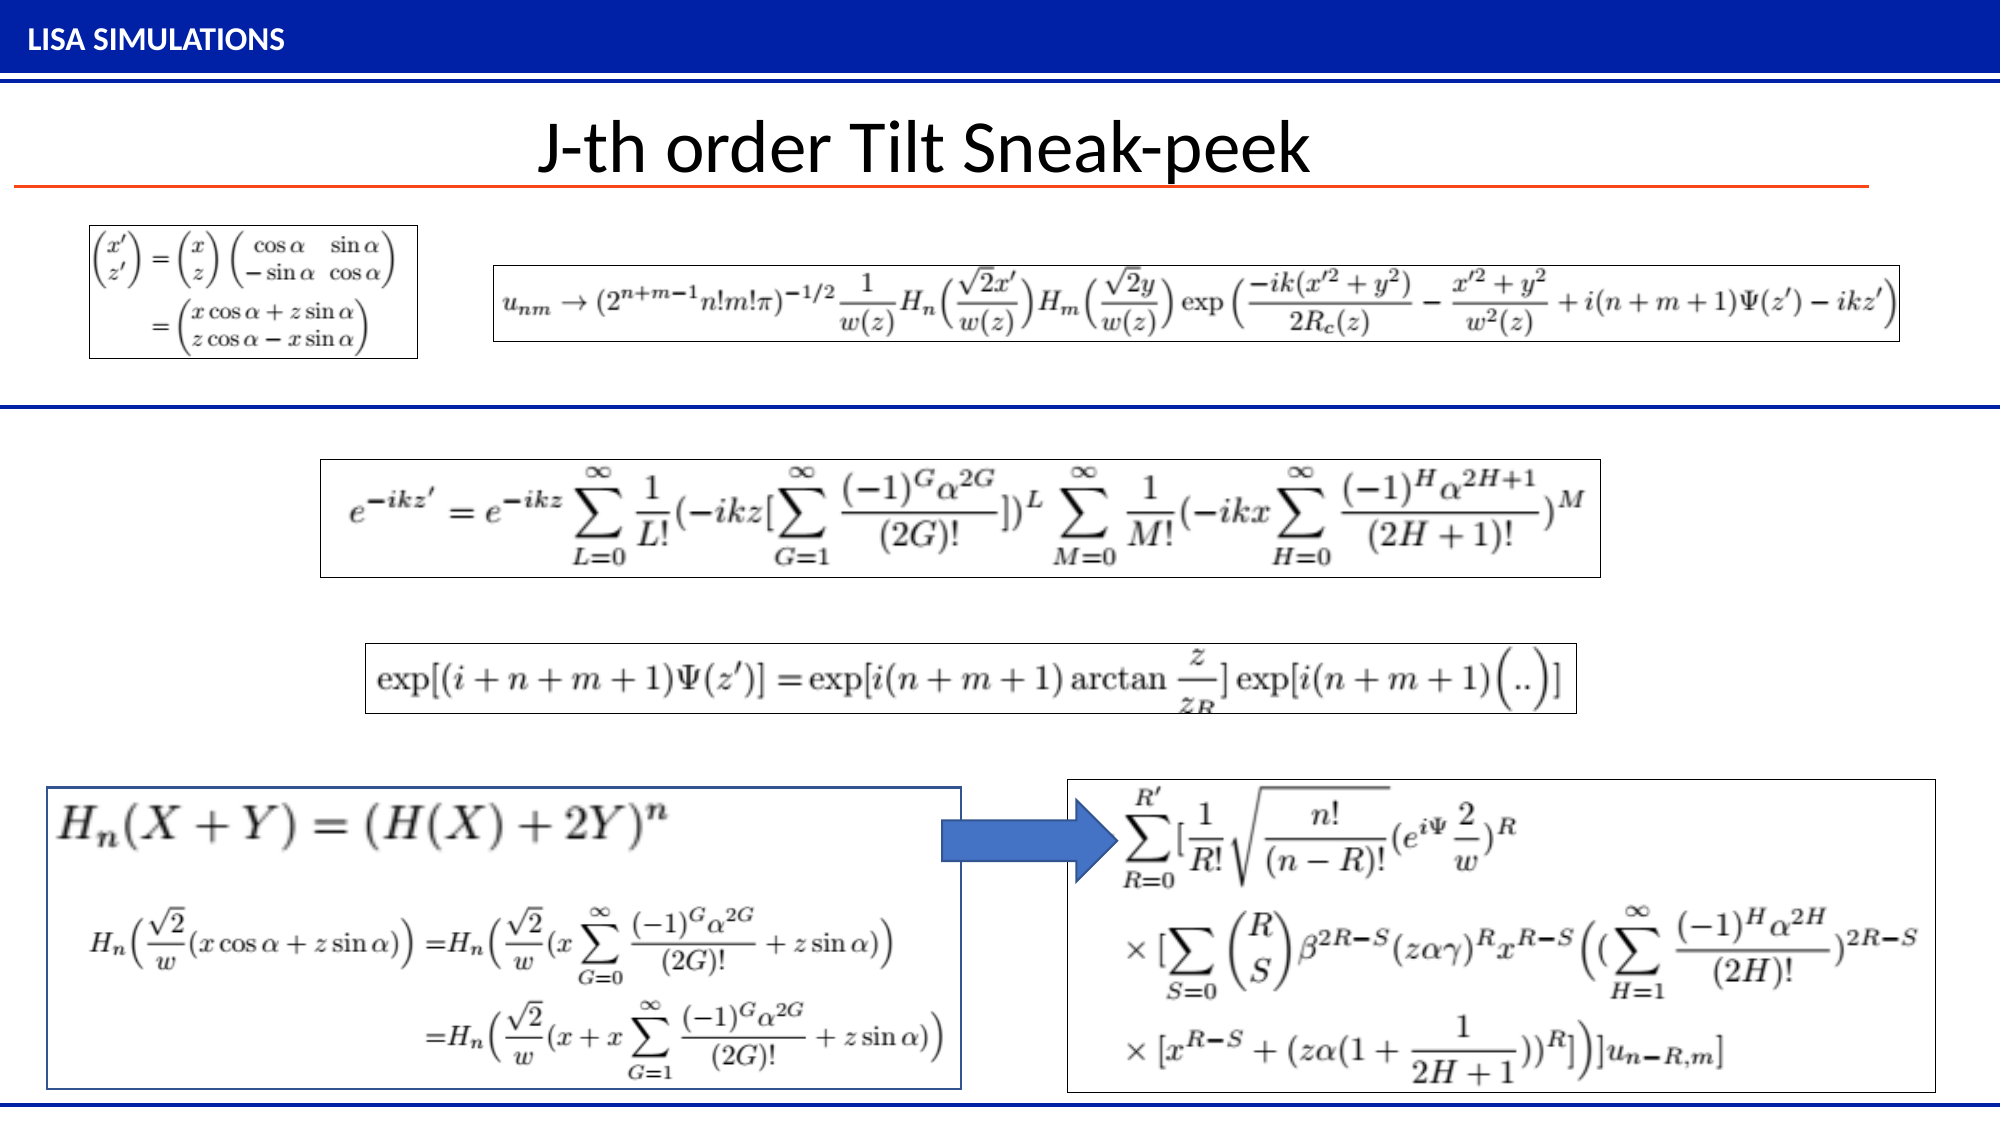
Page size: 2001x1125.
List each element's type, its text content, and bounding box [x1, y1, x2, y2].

text_box [941, 819, 1067, 863]
picture [46, 787, 690, 870]
slide_number 11 [1507, 14, 1958, 75]
picture [83, 894, 962, 1084]
text_box [46, 786, 962, 1090]
footer LISA Simulations [12, 7, 688, 68]
picture [1067, 779, 1936, 1093]
picture [493, 265, 1900, 342]
picture [320, 459, 1601, 578]
text_box J-th order Tilt Sneak-peek [46, 187, 1803, 196]
picture [365, 643, 1577, 714]
text_box [0, 0, 2000, 73]
text_box J-th order Tilt Sneak-peek [46, 90, 1803, 186]
picture [89, 225, 418, 359]
